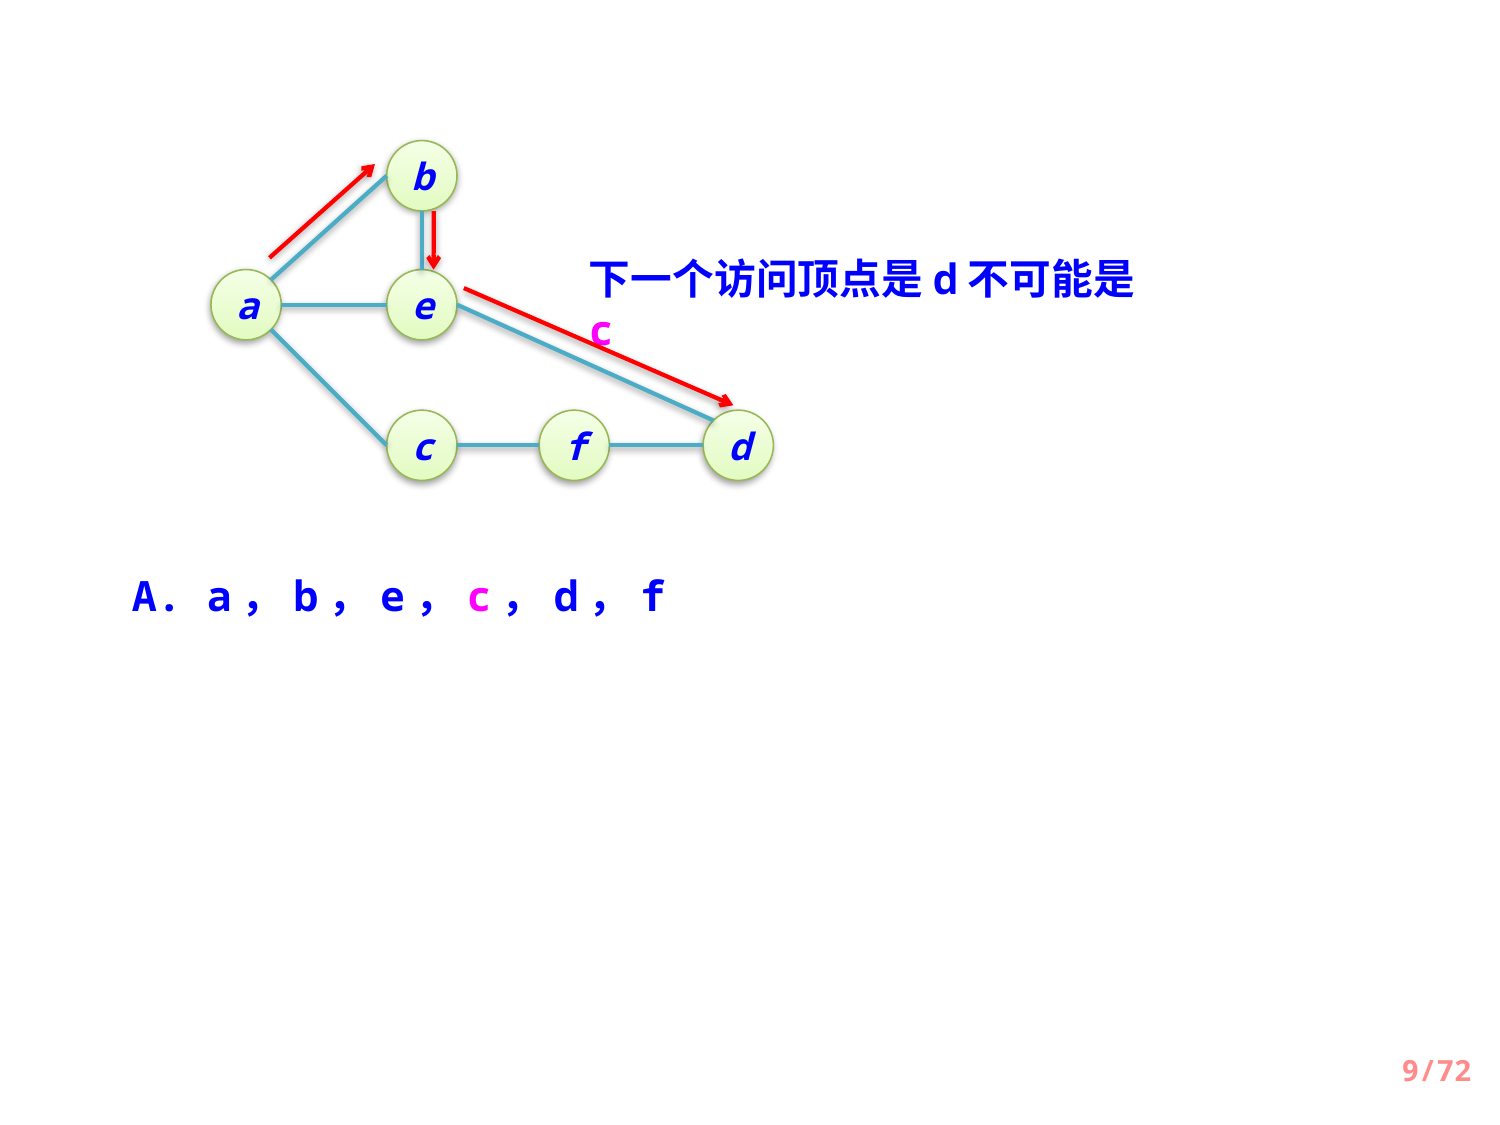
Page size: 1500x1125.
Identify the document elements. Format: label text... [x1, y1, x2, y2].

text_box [269, 163, 376, 258]
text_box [210, 140, 774, 481]
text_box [463, 287, 734, 406]
text_box 下一个访问顶点是d不可能是c [777, 246, 1172, 361]
slide_number 9/72 [1136, 1042, 1487, 1103]
text_box A. a，b，e，c，d，f [117, 562, 701, 628]
